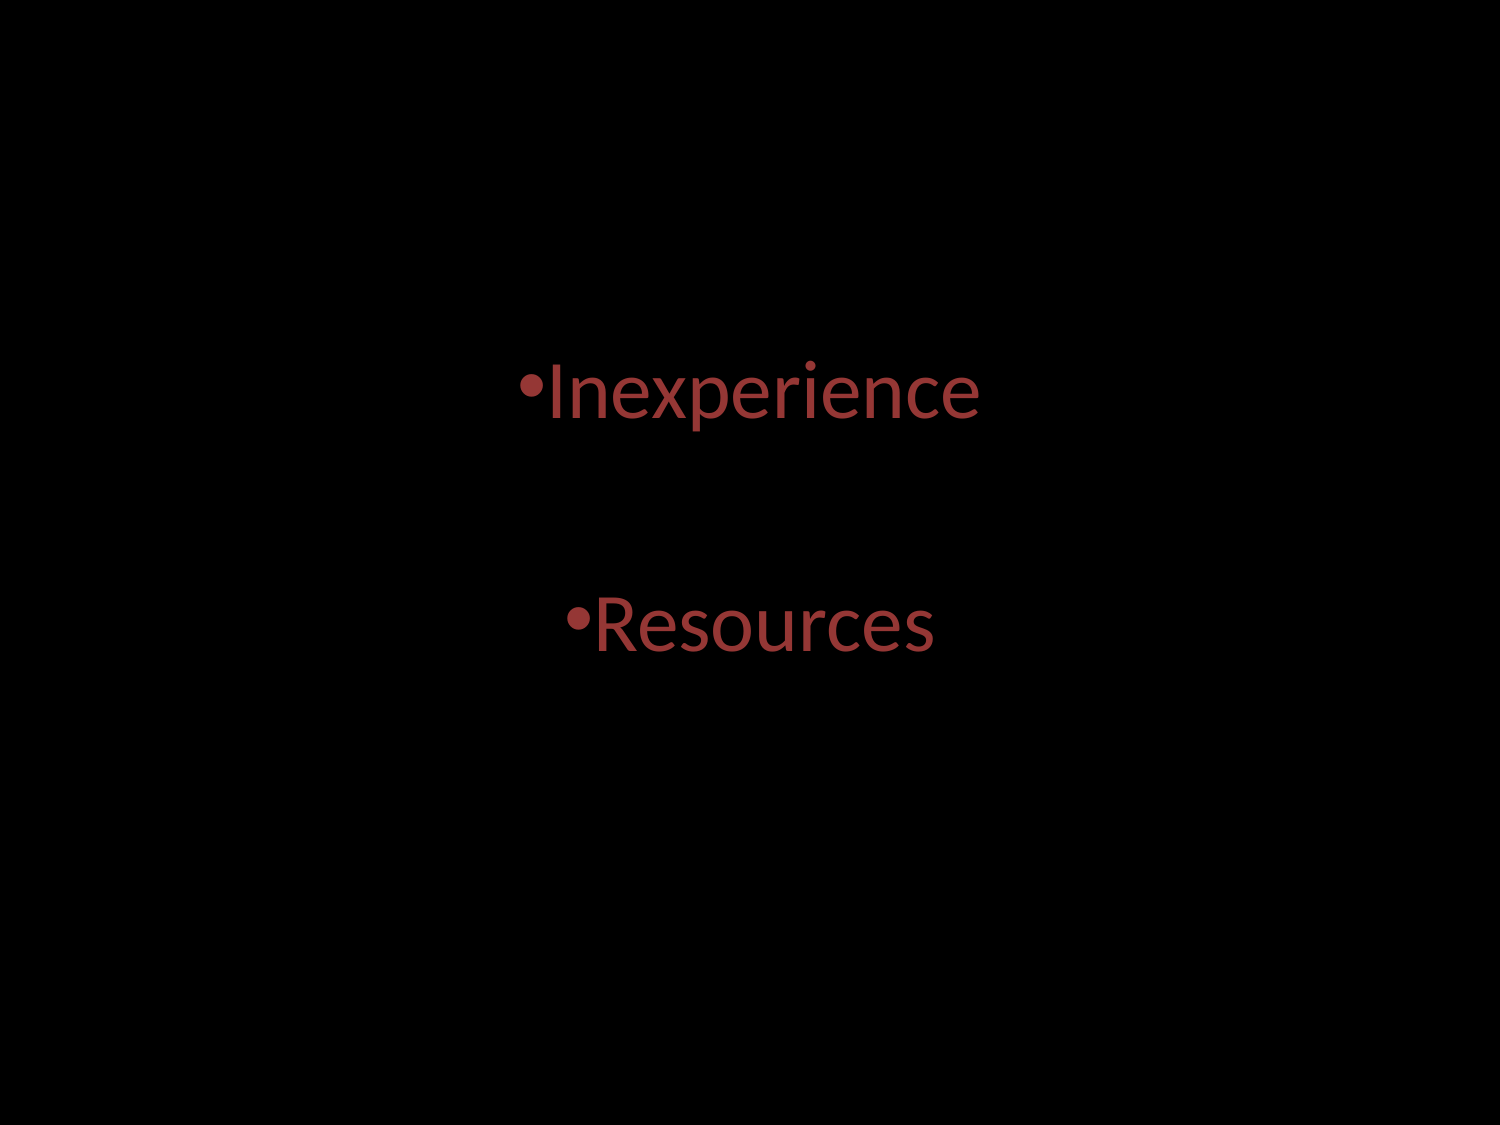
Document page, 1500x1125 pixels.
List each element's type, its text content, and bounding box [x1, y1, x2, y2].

subtitle Inexperience Resources [0, 137, 1500, 1125]
